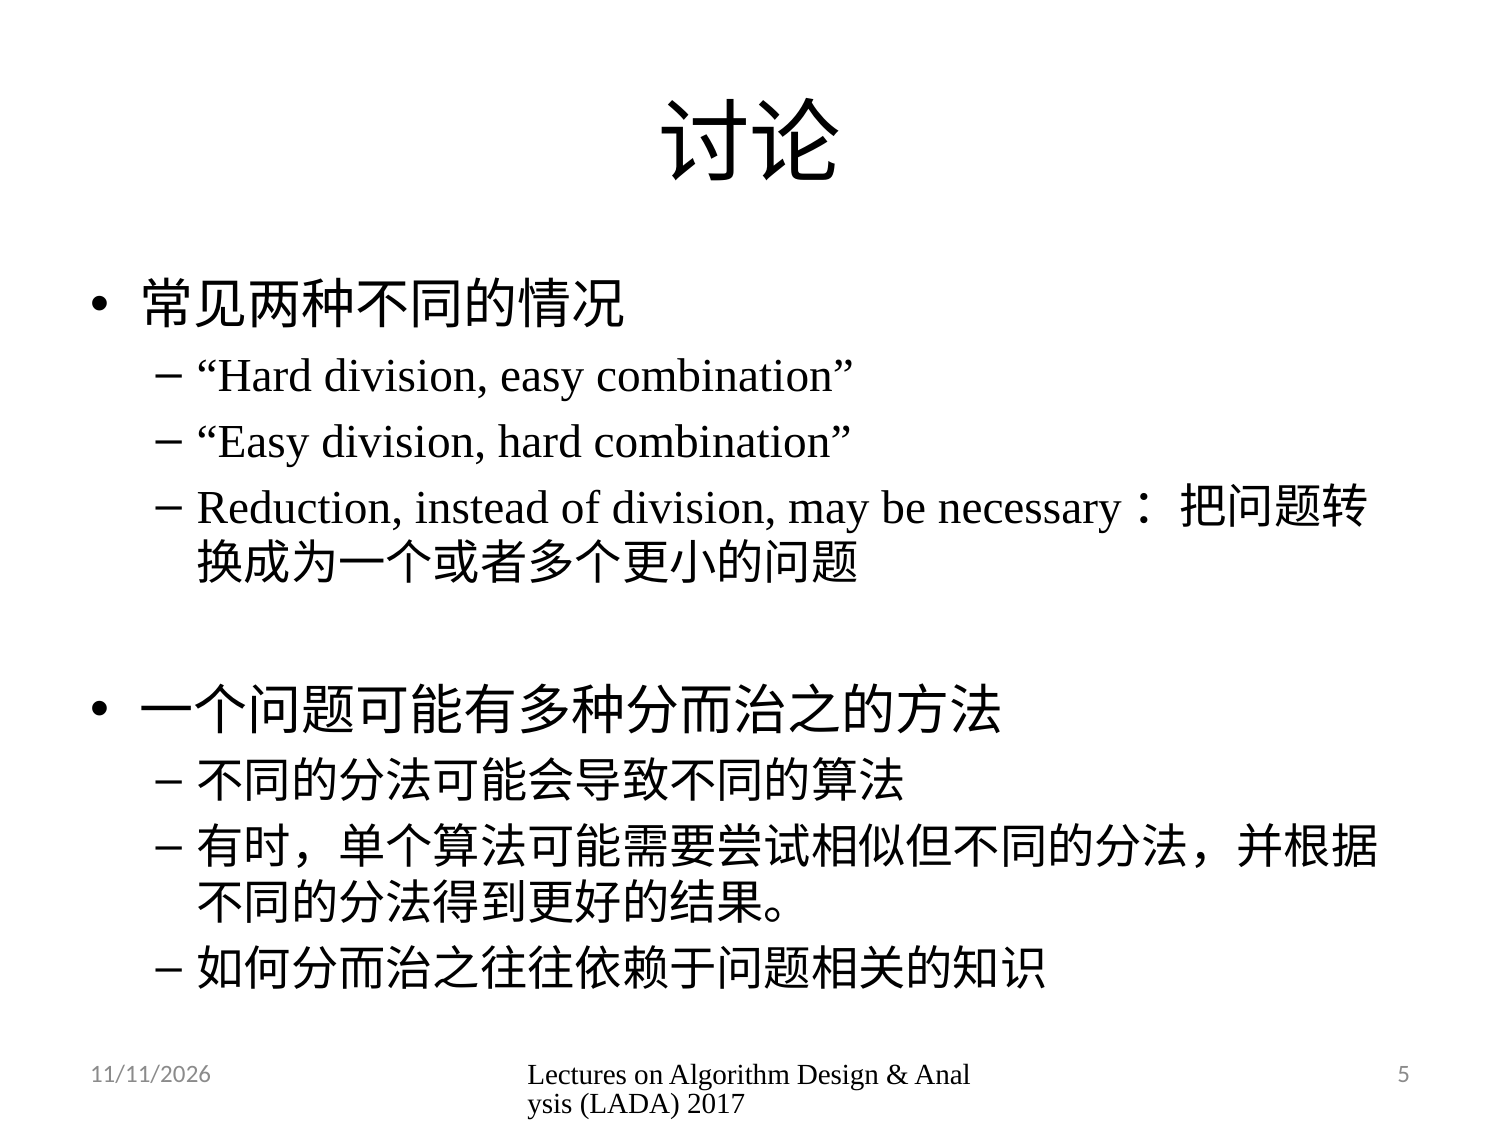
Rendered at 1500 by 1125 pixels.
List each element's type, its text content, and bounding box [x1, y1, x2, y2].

list 常见两种不同的情况 “Hard division, easy combination” “Easy division, hard combination” Reduction, instead of division, may be necessary：把问题转换成为一个或者多个更小的问题 一个问题可能有多种分而治之的方法 不同的分法可能会导致不同的算法 有时，单个算法可能需要尝试相似但不同的分法，并根据不同的分法得到更好的结果。 如何分而治之往往依赖于问题相关的知识 [75, 262, 1425, 1005]
slide_number 5 [1074, 1042, 1425, 1103]
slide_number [75, 1042, 425, 1103]
footer Lectures on Algorithm Design & Analysis (LADA) 2017 [512, 1042, 988, 1103]
title 讨论 [75, 45, 1425, 233]
